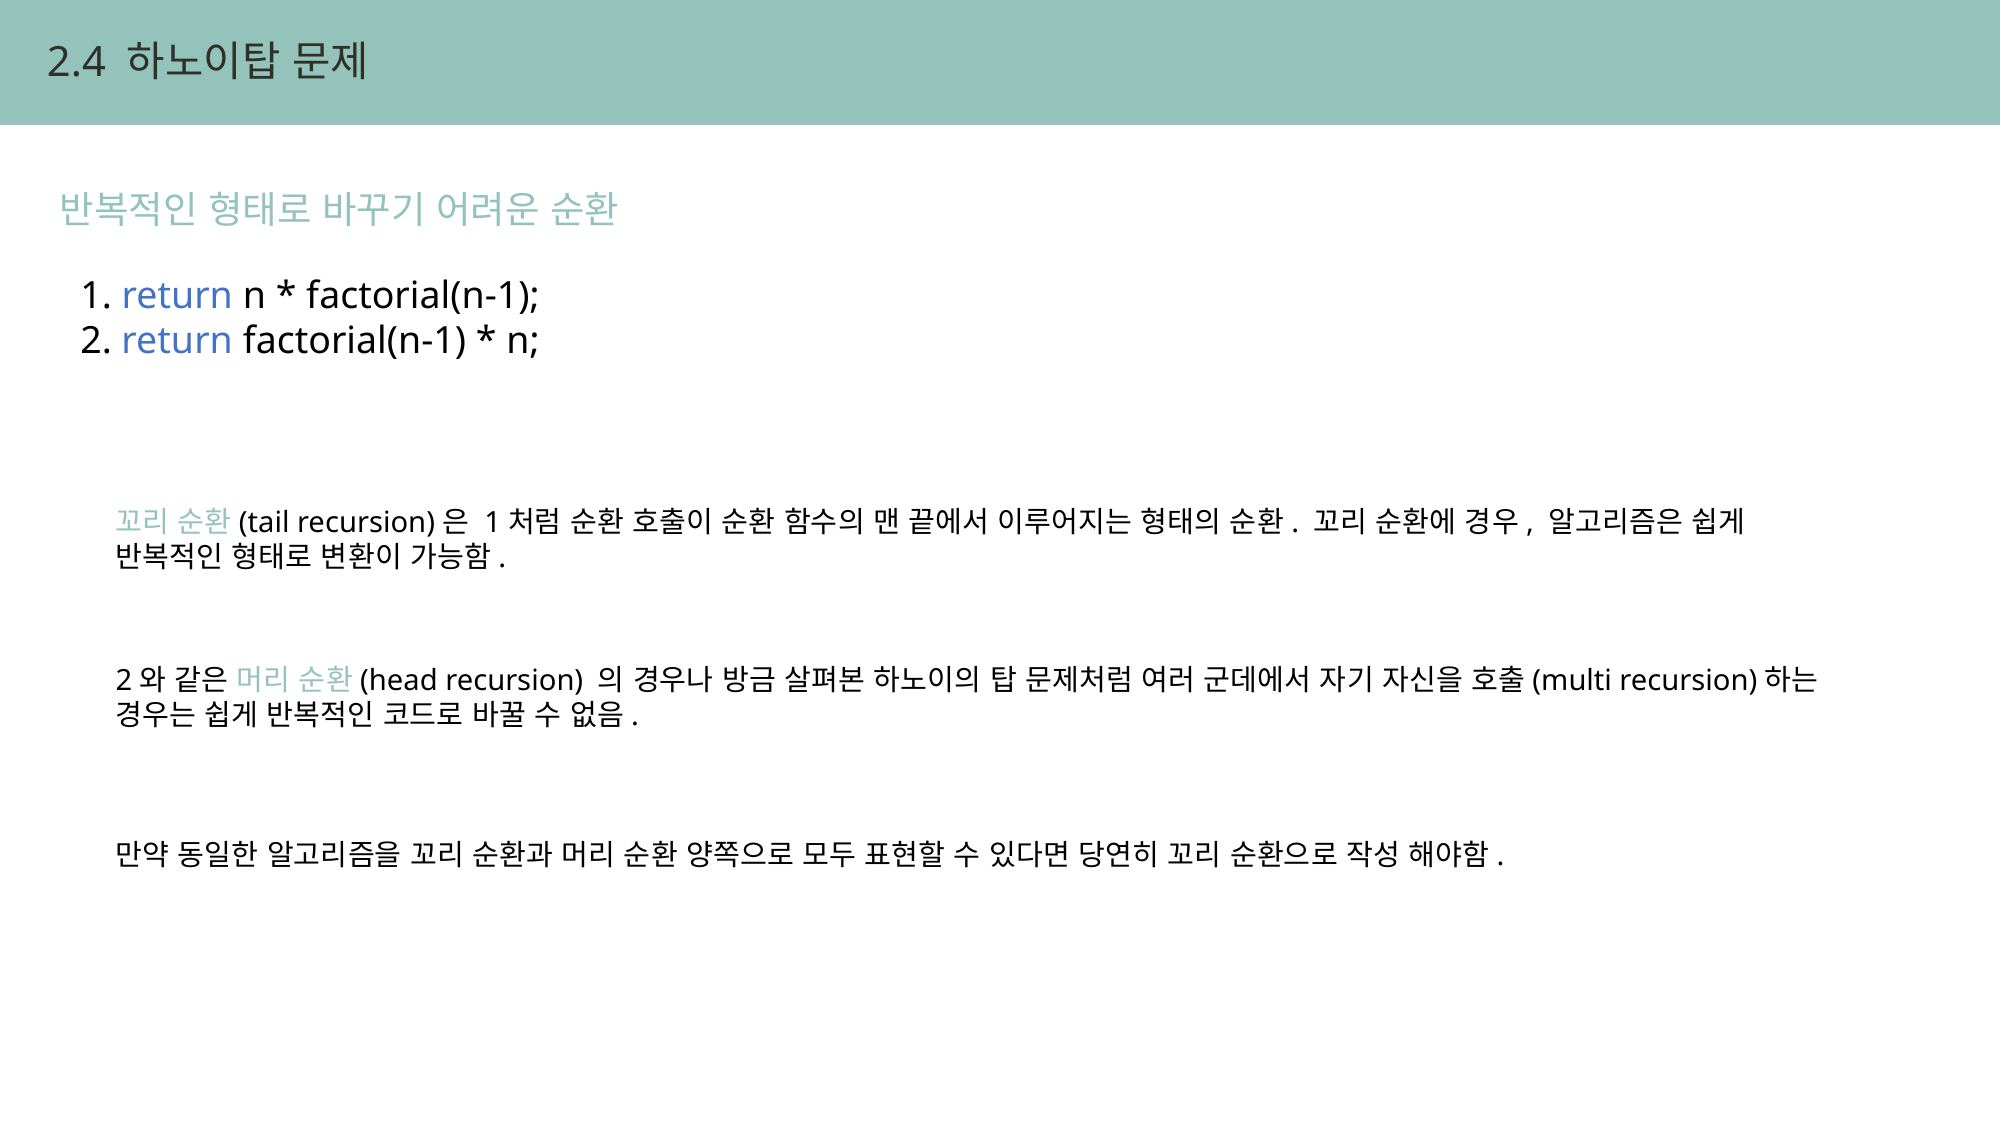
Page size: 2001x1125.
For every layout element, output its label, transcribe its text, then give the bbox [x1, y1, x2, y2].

text_box 반복적인 형태로 바꾸기 어려운 순환 [45, 178, 826, 239]
text_box 2와 같은 머리 순환(head recursion) 의 경우나 방금 살펴본 하노이의 탑 문제처럼 여러 군데에서 자기 자신을 호출(multi recursion)하는 경우는 쉽게 반복적인 코드로 바꿀 수 없음. [100, 654, 1843, 739]
text_box 꼬리 순환(tail recursion)은 1처럼 순환 호출이 순환 함수의 맨 끝에서 이루어지는 형태의 순환. 꼬리 순환에 경우, 알고리즘은 쉽게 반복적인 형태로 변환이 가능함. [100, 496, 1803, 581]
text_box 1. return n * factorial(n-1); 2. return factorial(n-1) * n; [65, 263, 911, 369]
text_box 만약 동일한 알고리즘을 꼬리 순환과 머리 순환 양쪽으로 모두 표현할 수 있다면 당연히 꼬리 순환으로 작성 해야함. [100, 828, 1803, 879]
text_box 2.4 하노이탑 문제 [32, 27, 699, 93]
